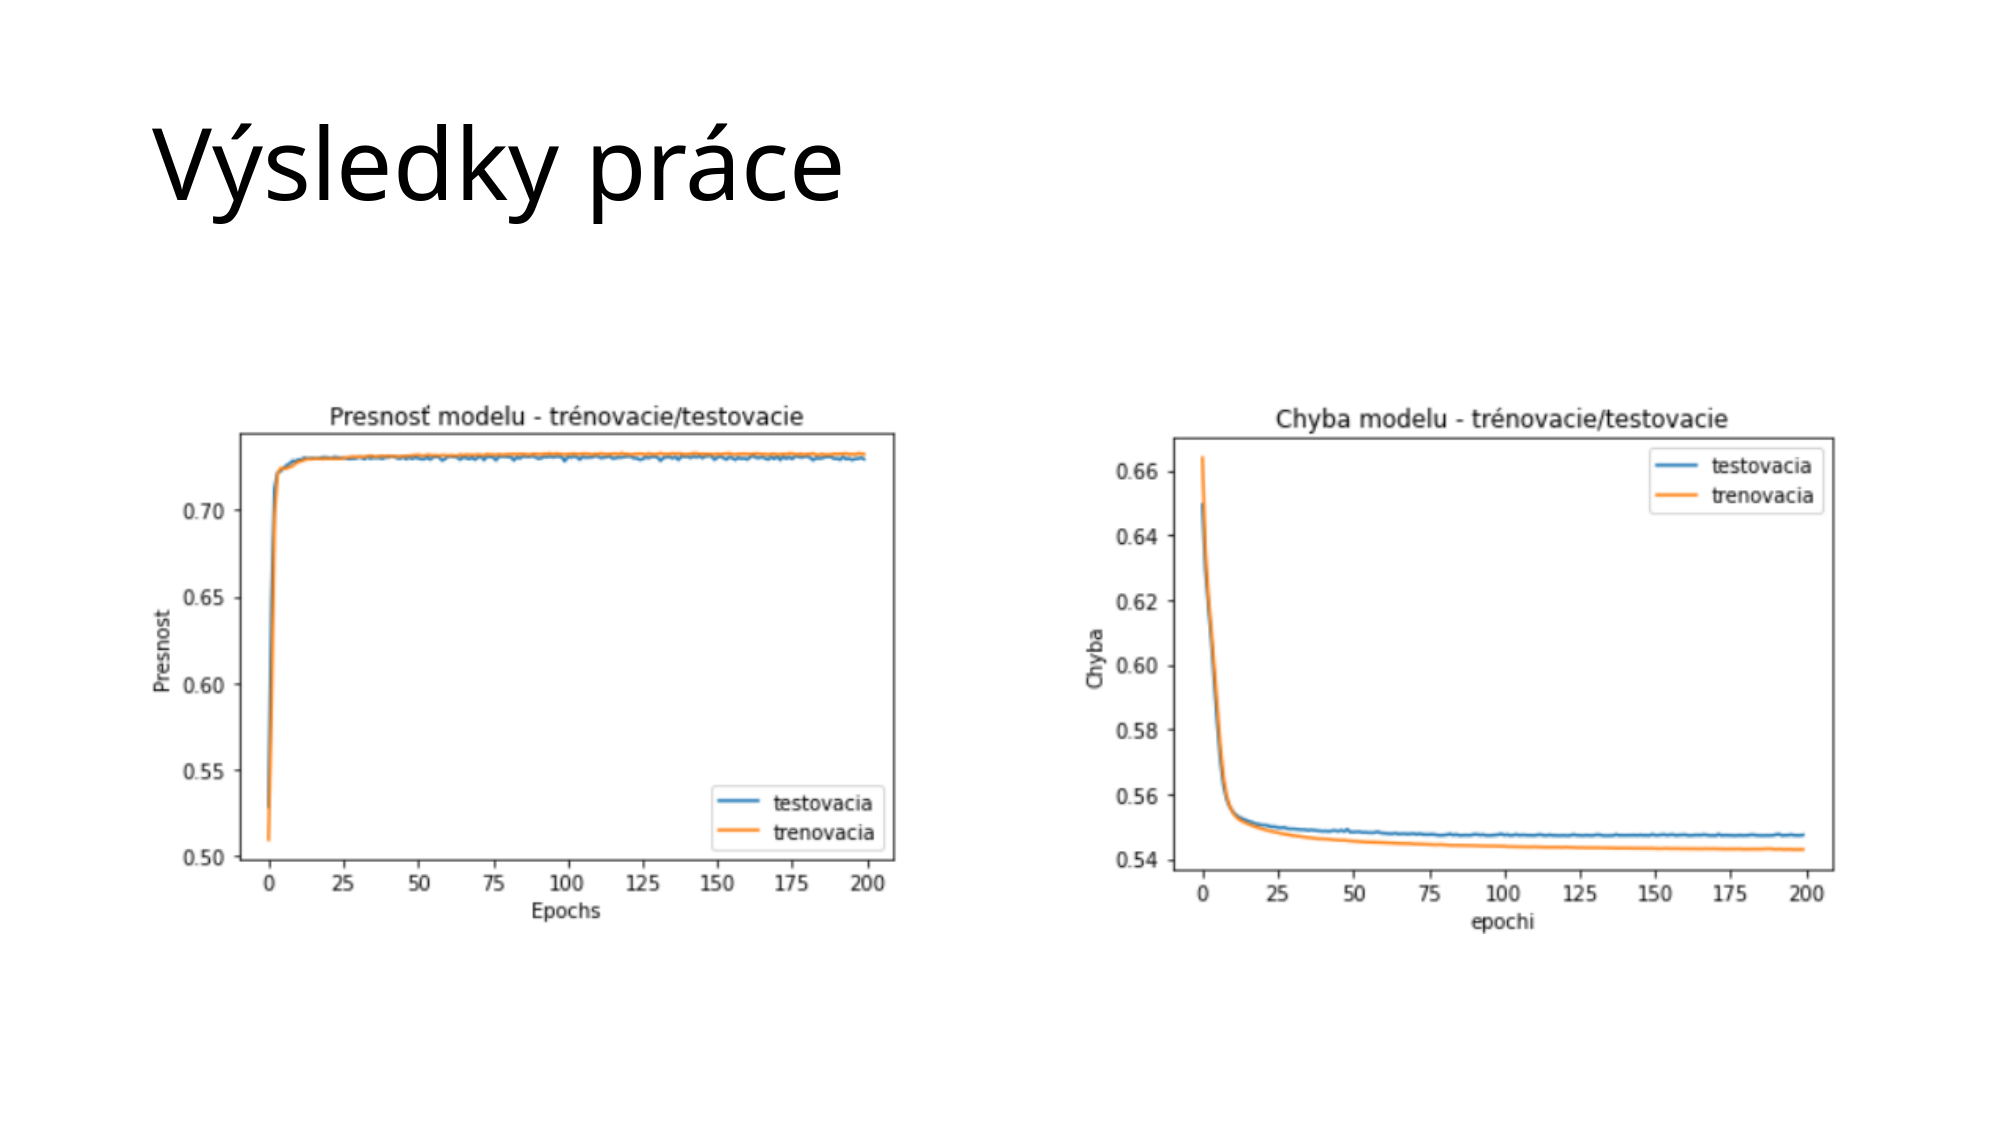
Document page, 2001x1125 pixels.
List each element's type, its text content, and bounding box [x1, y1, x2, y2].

picture [137, 398, 918, 934]
picture [1076, 391, 1856, 934]
title Výsledky práce [137, 59, 1863, 278]
